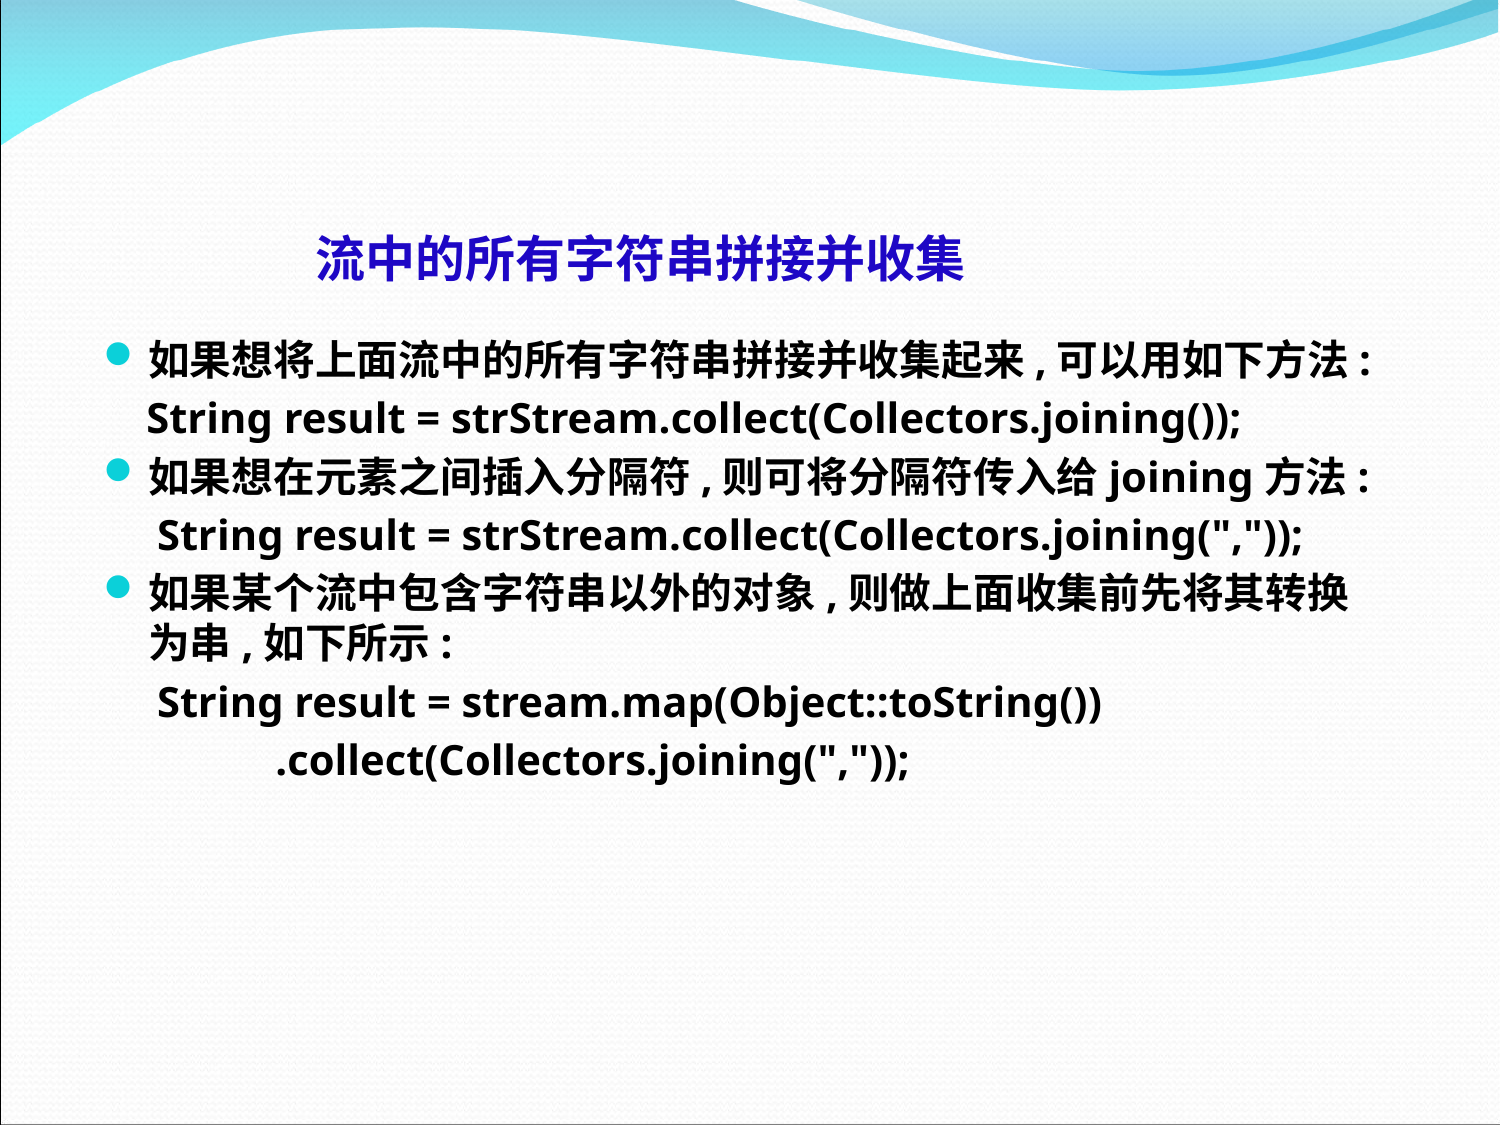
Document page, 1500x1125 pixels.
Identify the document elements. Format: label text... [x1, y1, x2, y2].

text_box 流中的所有字符串拼接并收集 [301, 219, 1052, 295]
picture [0, 0, 1500, 1125]
list 如果想将上面流中的所有字符串拼接并收集起来,可以用如下方法: String result = strStream.collect(Collectors.joining()); 如果想在元素之间插入分隔符,则可将分隔符传入给joining方法: String result = strStream.collect(Collectors.joining(",")); 如果某个流中包含字符串以外的对象,则做上面收集前先将其转换为串,如下所示: String result = stream.map(Object::toString()) .collect(Collectors.joining(",")); [88, 326, 1376, 882]
